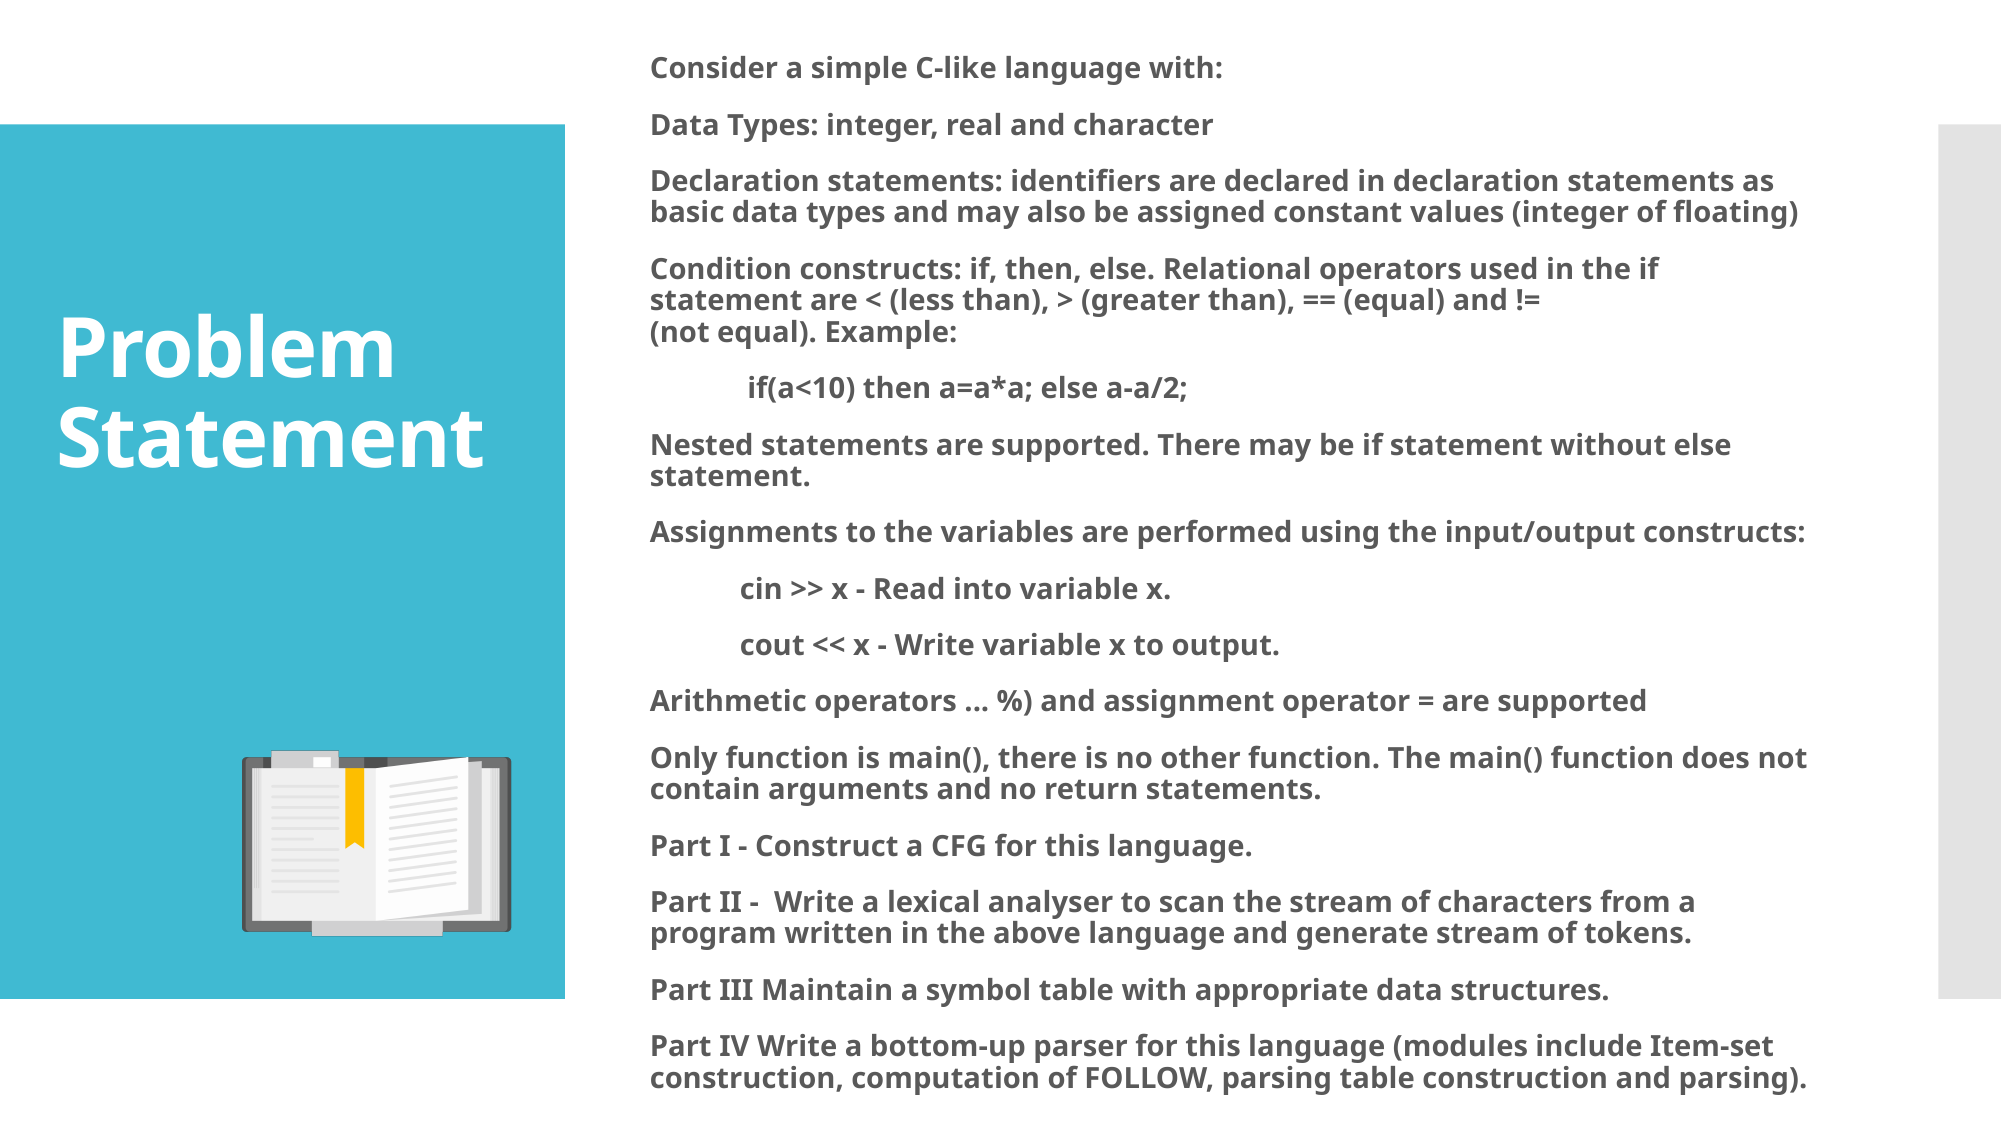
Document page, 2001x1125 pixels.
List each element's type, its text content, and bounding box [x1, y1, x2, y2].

title Problem Statement [41, 184, 525, 940]
picture [202, 674, 552, 1024]
list Consider a simple C-like language with: Data Types: integer, real and character Declaration statements: identifiers are declared in declaration statements as basic data types and may also be assigned constant values (integer of floating) Condition constructs: if, then, else. Relational operators used in the if statement are < (less than), > (greater than), == (equal) and != (not equal). Example: if(a<10) then a=a*a; else a-a/2; Nested statements are supported. There may be if statement without else statement. Assignments to the variables are performed using the input/output constructs: cin >> x - Read into variable x. cout << x - Write variable x to output. Arithmetic operators ... %) and assignment operator = are supported Only function is main(), there is no other function. The main() function does not contain arguments and no return statements. Part I - Construct a CFG for this language. Part II - Write a lexical analyser to scan the stream of characters from a program written in the above language and generate stream of tokens. Part III Maintain a symbol table with appropriate data structures. Part IV Write a bottom-up parser for this language (modules include Item-set construction, computation of FOLLOW, parsing table construction and parsing). [634, 108, 1835, 1040]
